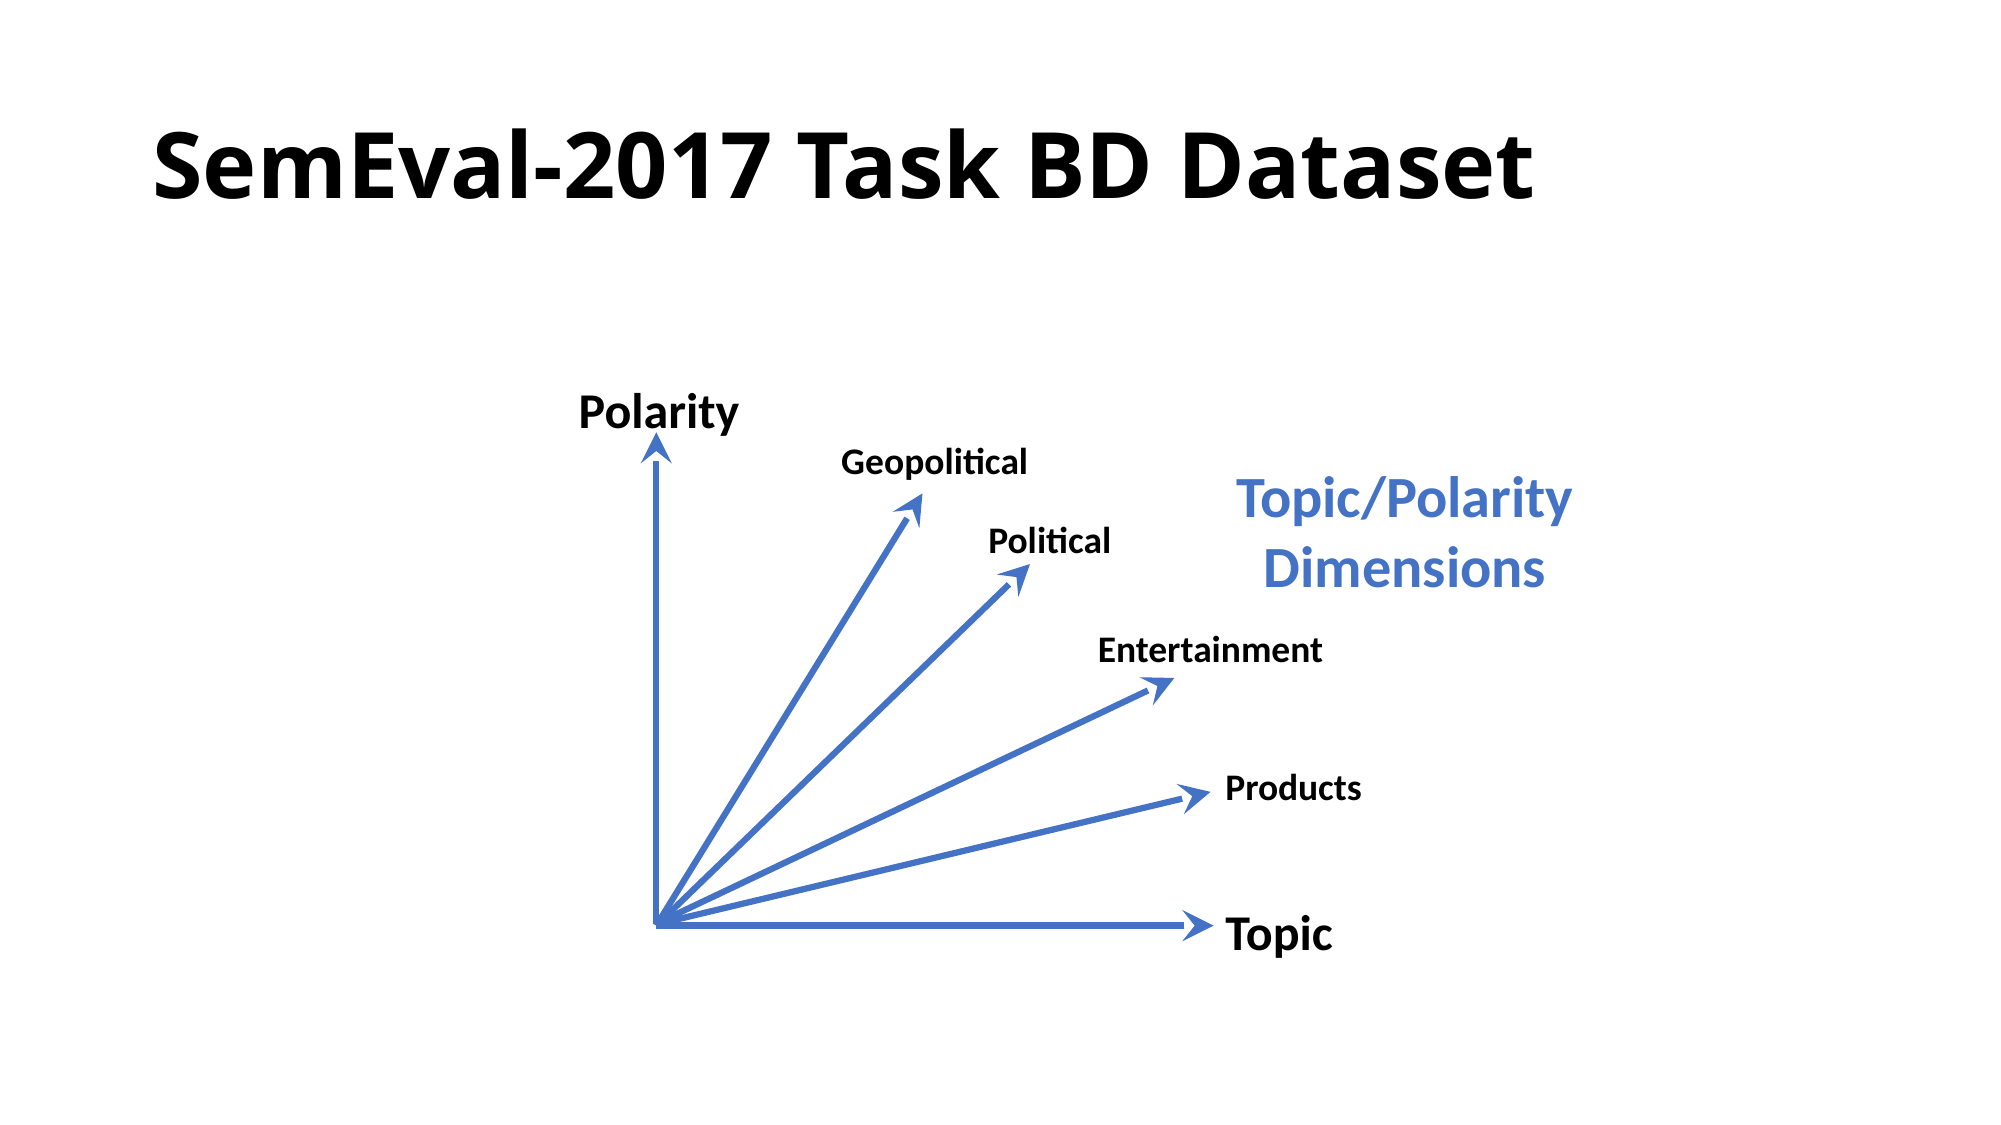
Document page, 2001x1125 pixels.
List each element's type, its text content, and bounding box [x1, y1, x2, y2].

title SemEval-2017 Task BD Dataset [137, 59, 1863, 278]
text_box Topic/Polarity Dimensions [1472, 452, 1600, 607]
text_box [528, 370, 1472, 970]
